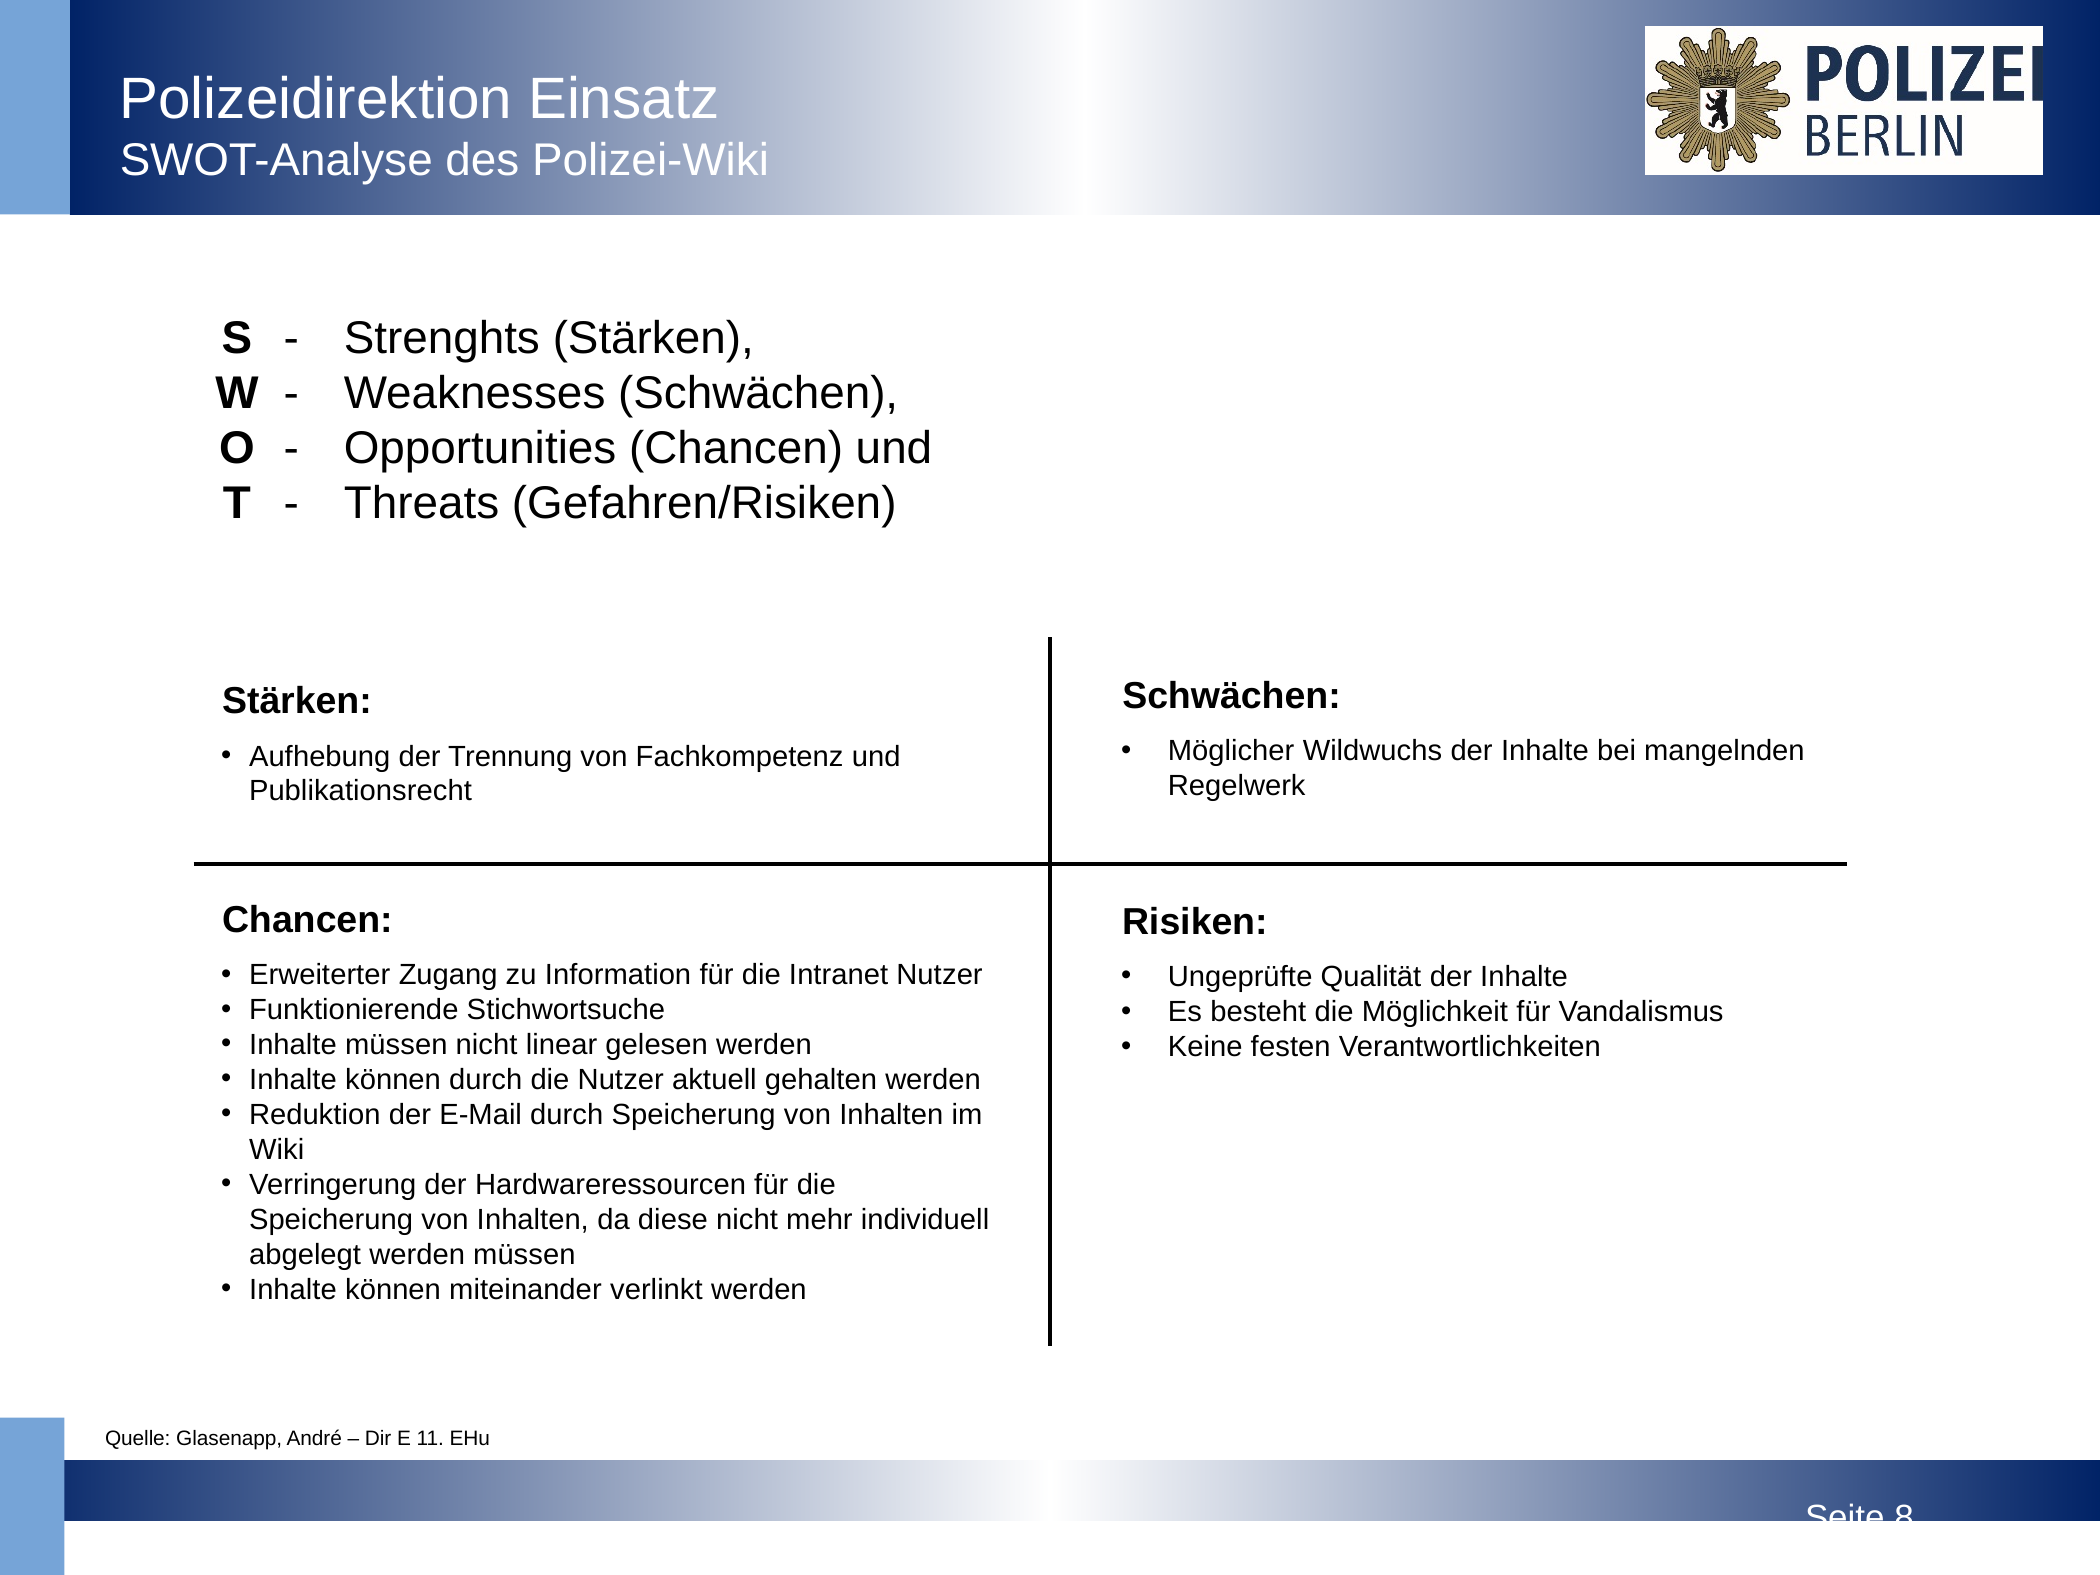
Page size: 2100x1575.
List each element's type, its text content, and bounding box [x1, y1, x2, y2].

subtitle SWOT-Analyse des Polizei-Wiki [105, 122, 1523, 210]
picture [1645, 26, 2043, 175]
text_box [199, 299, 965, 538]
text_box Quelle: Glasenapp, André – Dir E 11. EHu [90, 1417, 1385, 1461]
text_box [193, 637, 1907, 1347]
